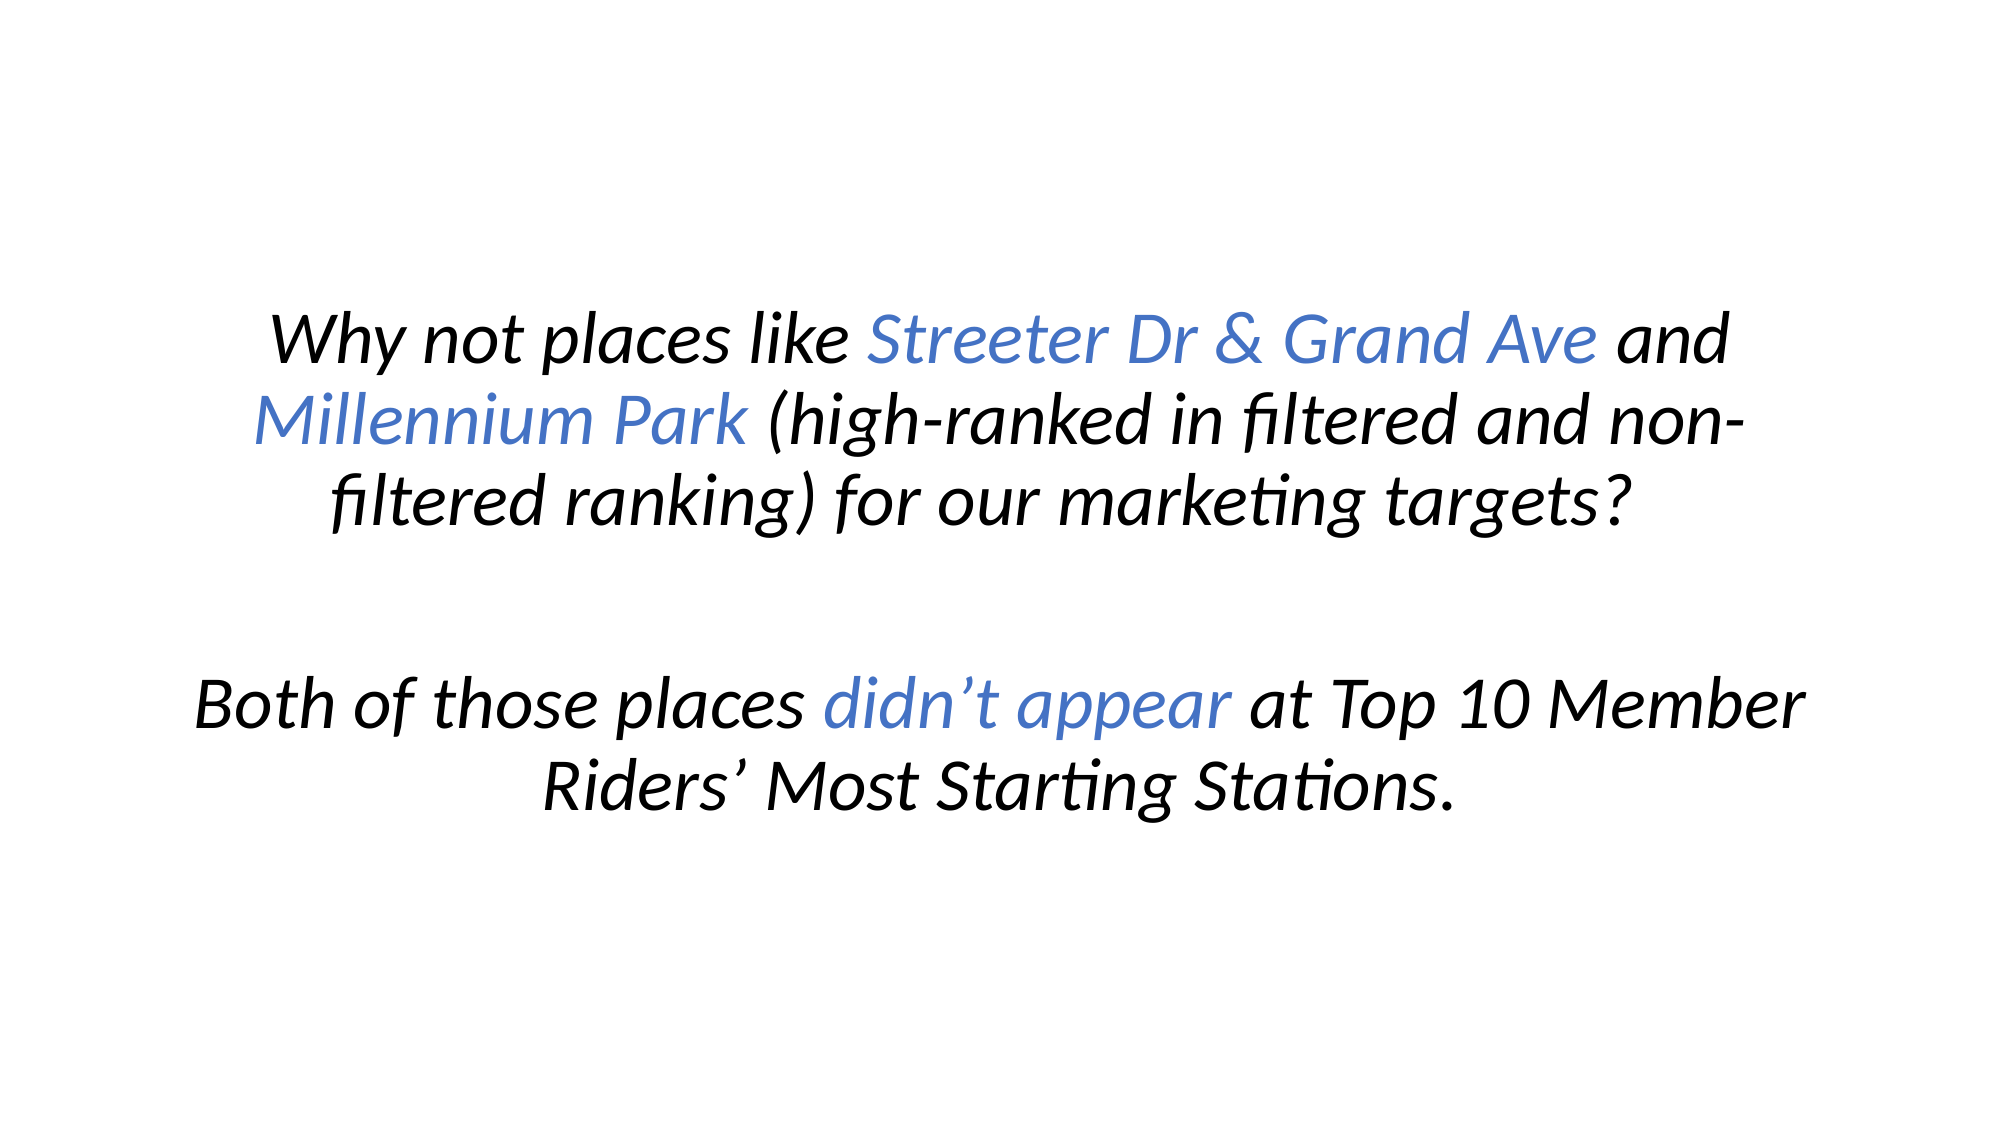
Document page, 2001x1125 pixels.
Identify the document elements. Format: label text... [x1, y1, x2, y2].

list Why not places like Streeter Dr & Grand Ave and Millennium Park (high-ranked in filtered and non-filtered ranking) for our marketing targets? Both of those places didn’t appear at Top 10 Member Riders’ Most Starting Stations. [137, 291, 1863, 900]
